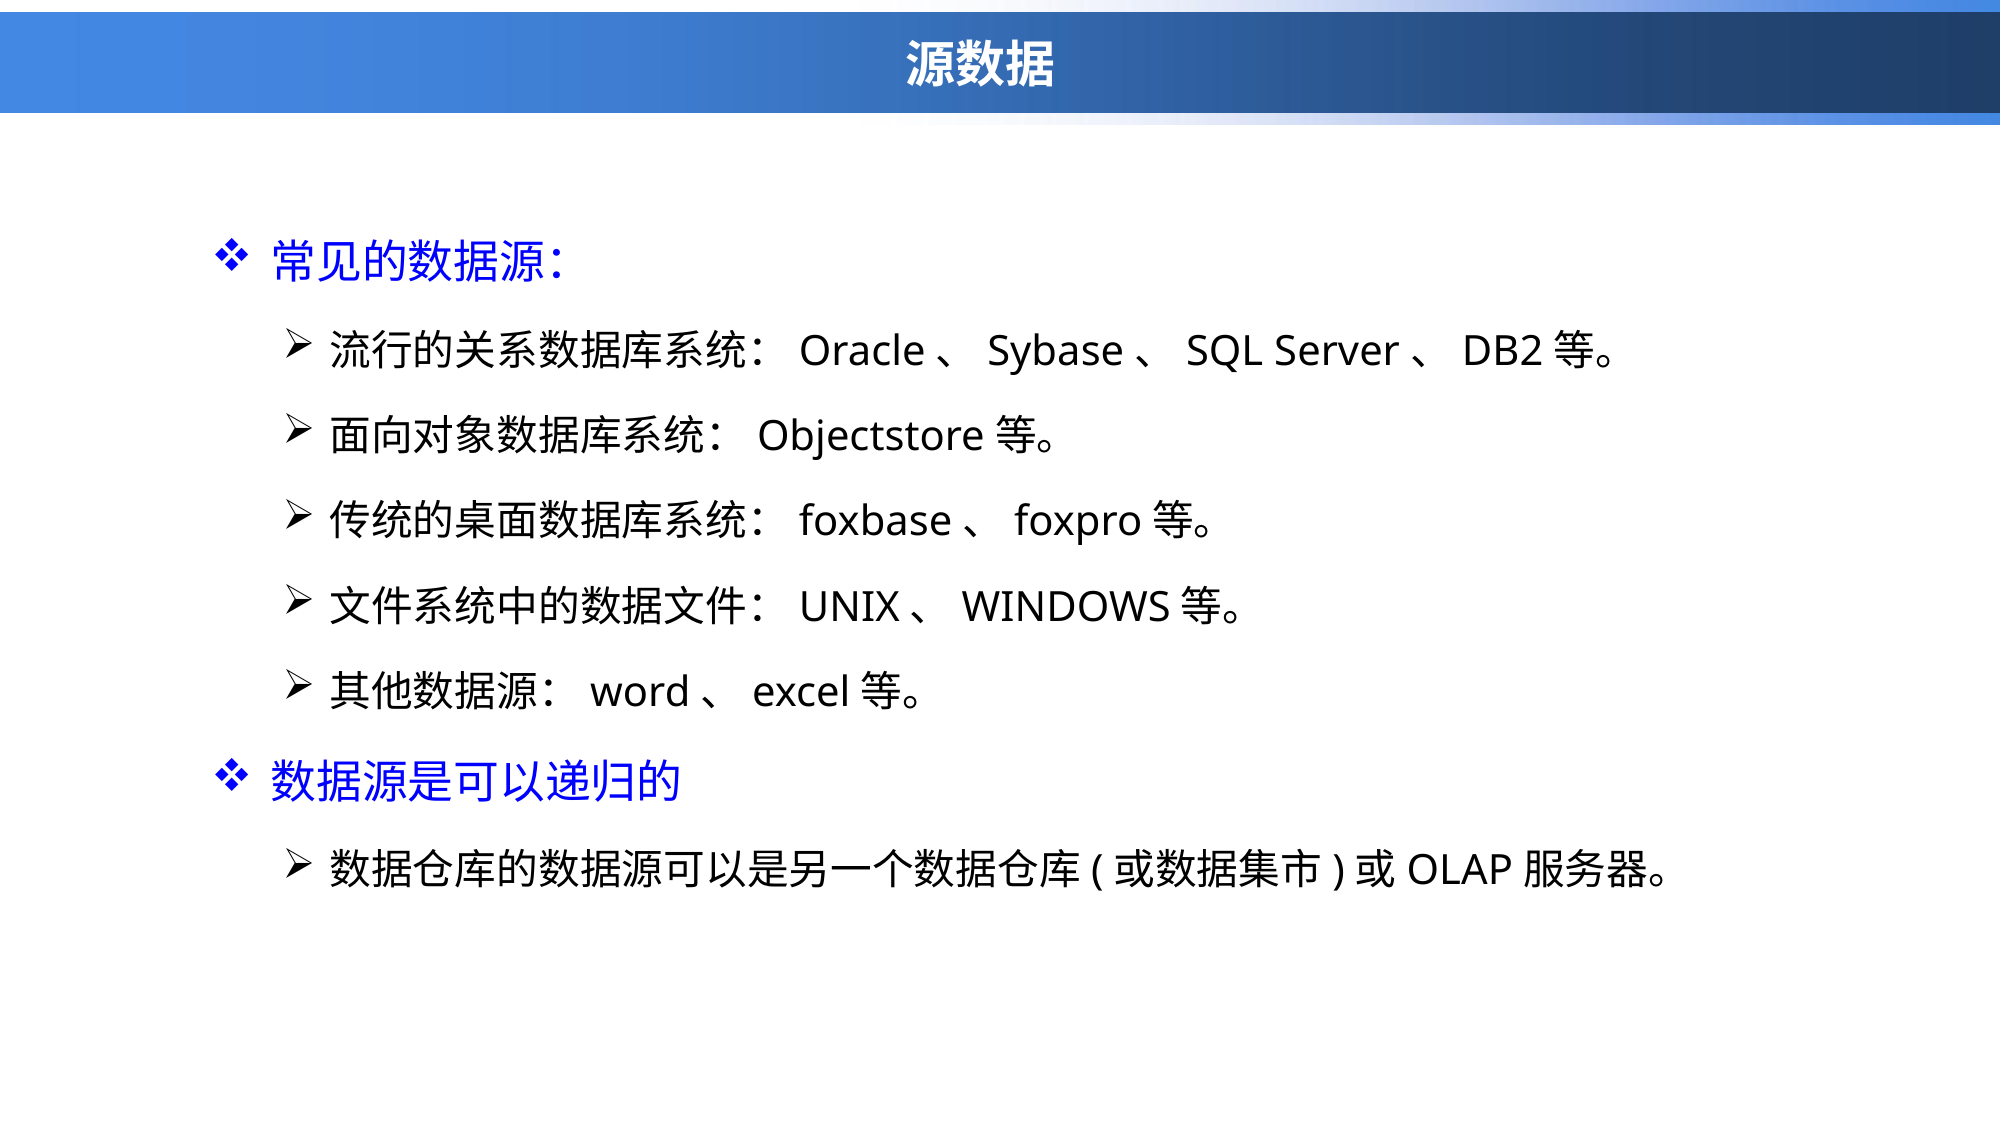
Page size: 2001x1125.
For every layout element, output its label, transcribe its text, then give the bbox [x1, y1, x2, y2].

title 源数据 [146, 25, 1815, 125]
picture [0, 0, 2000, 125]
list 常见的数据源： 流行的关系数据库系统：Oracle、Sybase、SQL Server、DB2等。 面向对象数据库系统：Objectstore等。 传统的桌面数据库系统：foxbase、foxpro等。 文件系统中的数据文件：UNIX、WINDOWS等。 其他数据源：word、excel等。 数据源是可以递归的 数据仓库的数据源可以是另一个数据仓库(或数据集市)或OLAP服务器。 [196, 198, 1780, 1009]
